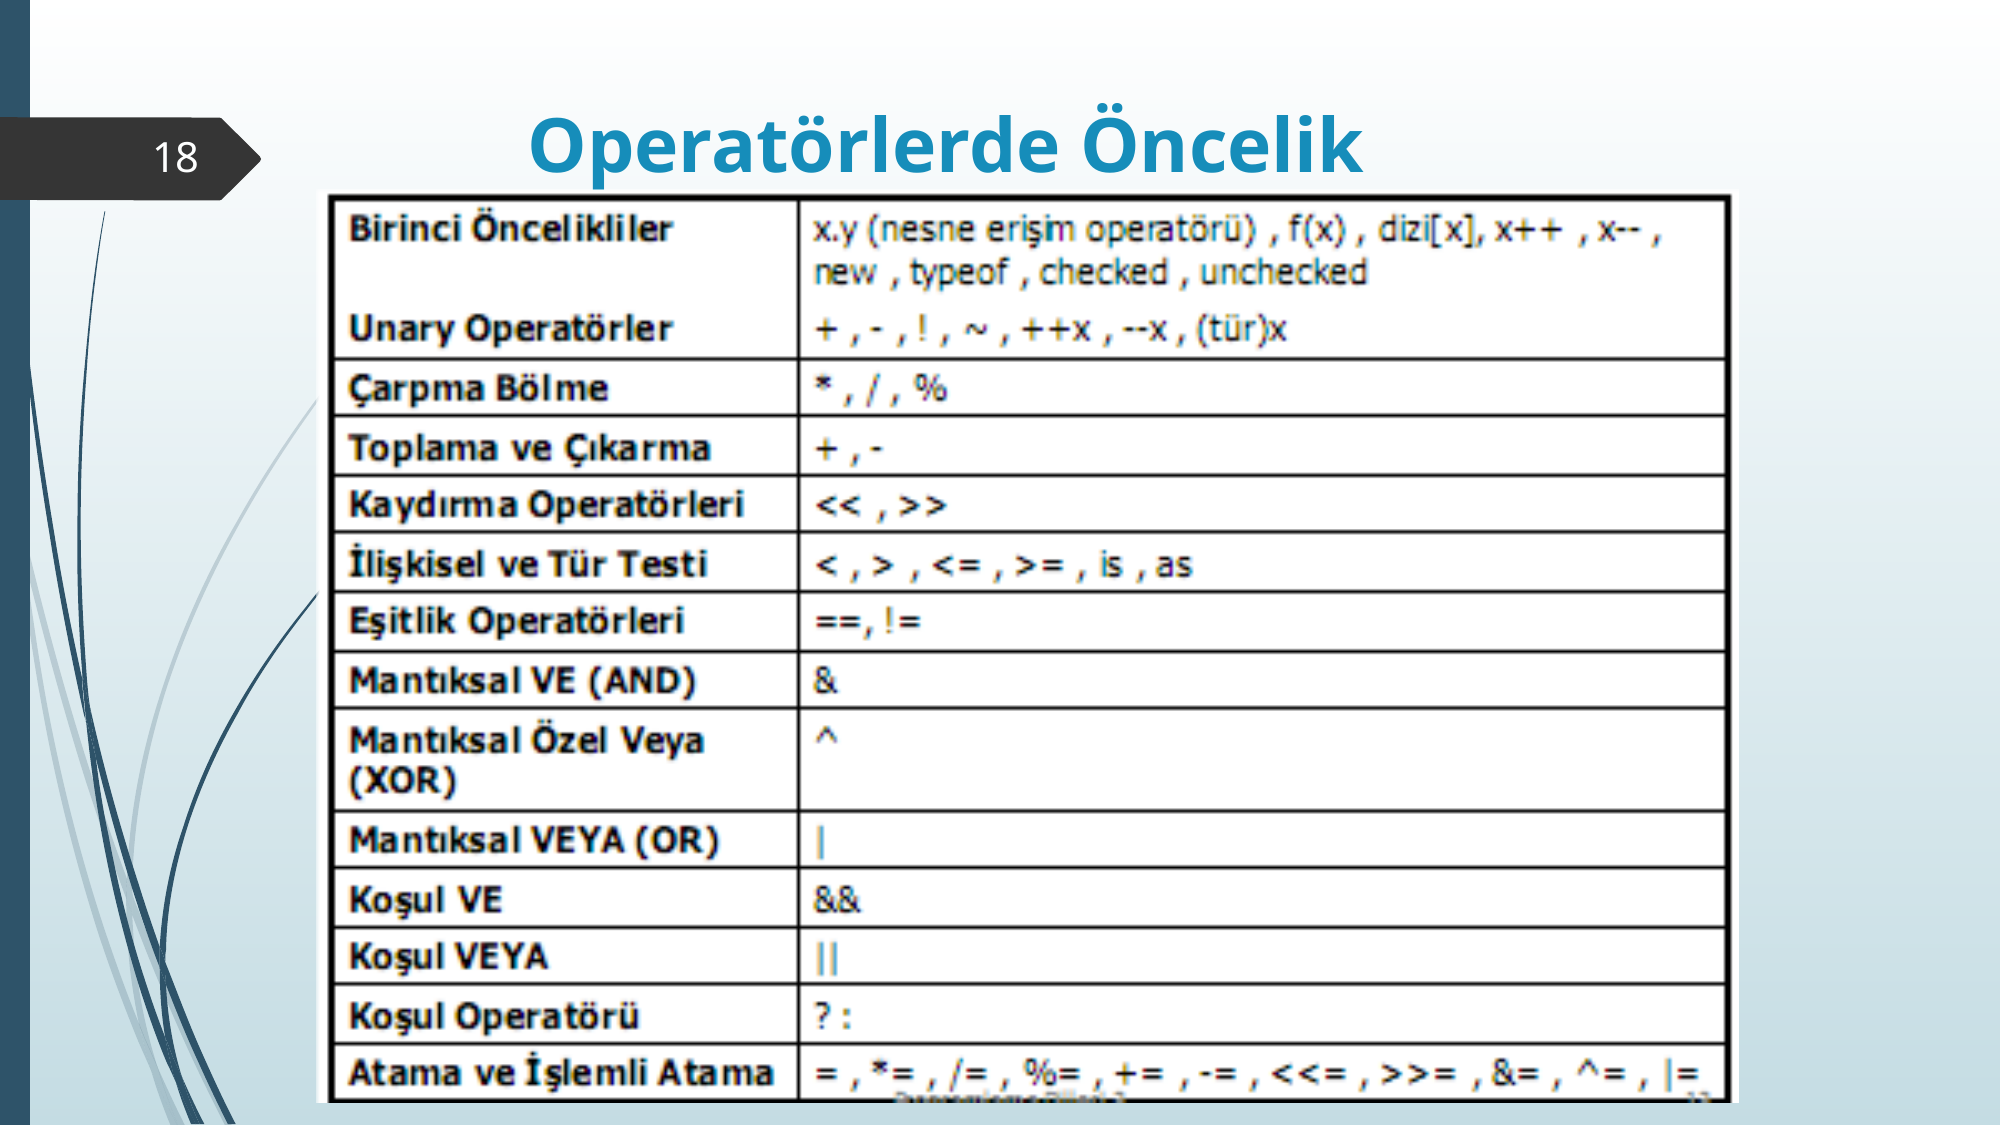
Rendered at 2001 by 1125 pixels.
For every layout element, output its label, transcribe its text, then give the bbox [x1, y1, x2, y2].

picture [315, 188, 1739, 1104]
slide_number 18 [87, 129, 216, 190]
title Operatörlerde Öncelik [215, 90, 1677, 301]
